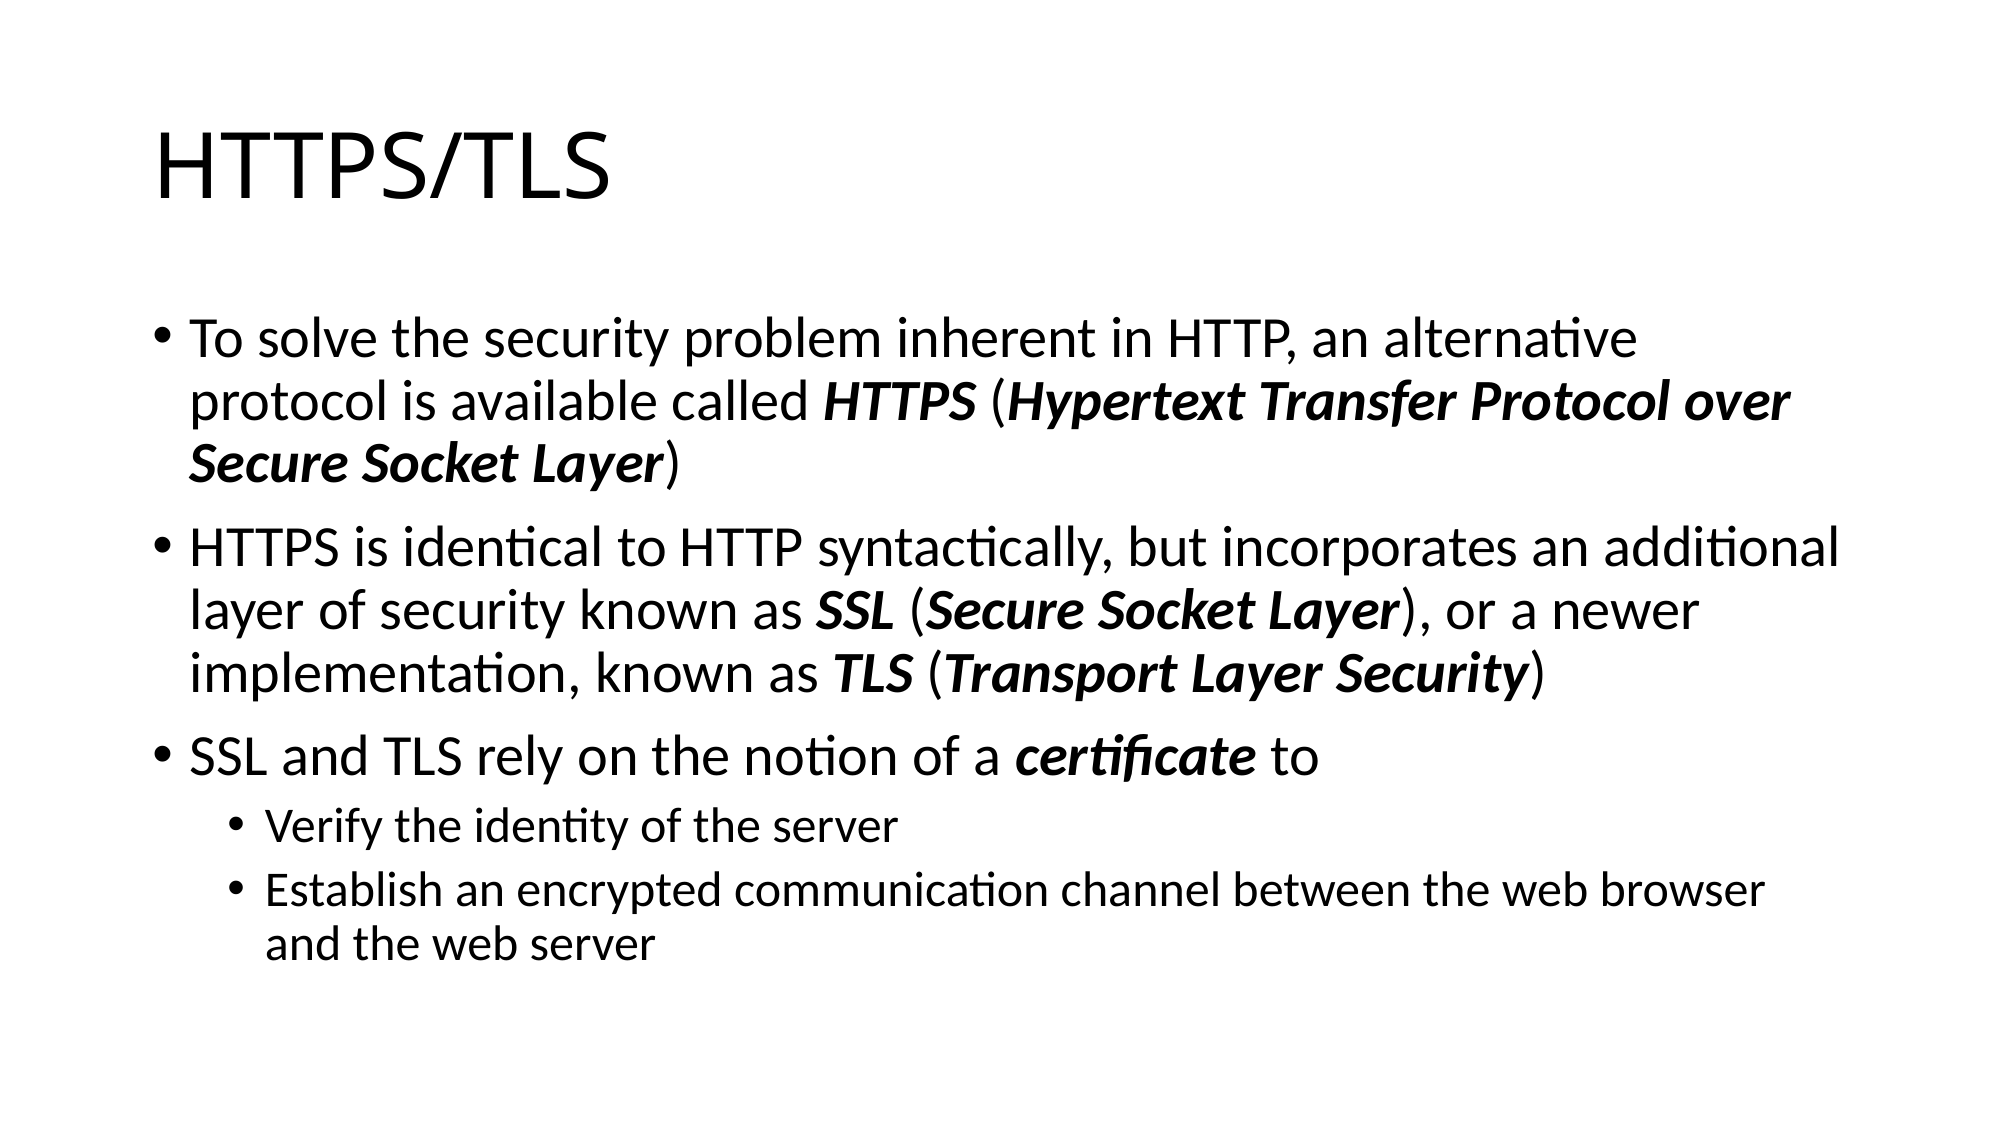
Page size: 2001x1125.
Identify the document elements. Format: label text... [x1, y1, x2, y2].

title HTTPS/TLS [137, 59, 1863, 278]
list To solve the security problem inherent in HTTP, an alternative protocol is available called HTTPS (Hypertext Transfer Protocol over Secure Socket Layer) HTTPS is identical to HTTP syntactically, but incorporates an additional layer of security known as SSL (Secure Socket Layer), or a newer implementation, known as TLS (Transport Layer Security) SSL and TLS rely on the notion of a certificate to Verify the identity of the server Establish an encrypted communication channel between the web browser and the web server [137, 299, 1863, 1014]
